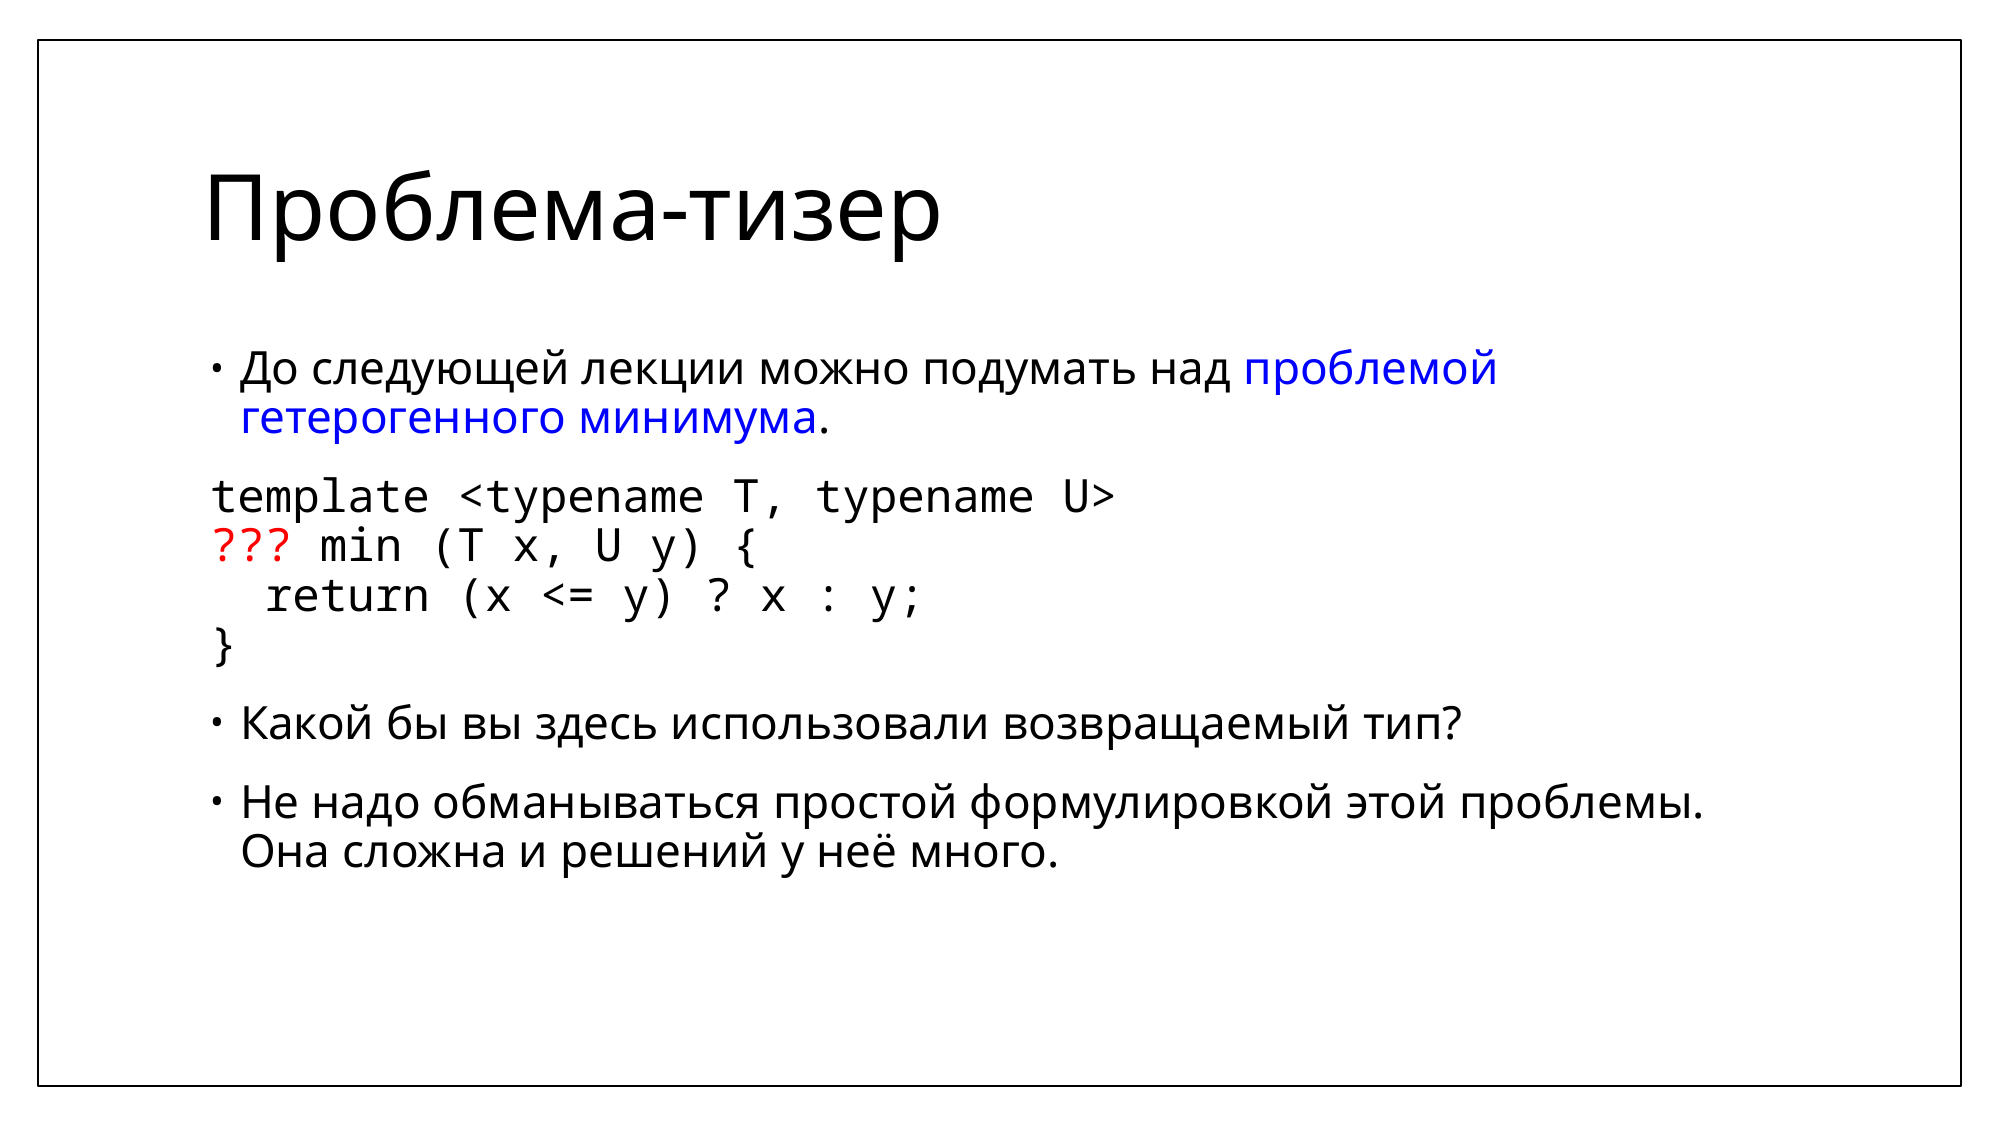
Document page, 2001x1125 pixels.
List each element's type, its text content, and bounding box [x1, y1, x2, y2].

title Проблема-тизер [187, 99, 1808, 323]
list До следующей лекции можно подумать над проблемой гетерогенного минимума. template <typename T, typename U> ??? min (T x, U y) { return (x <= y) ? x : y; } Какой бы вы здесь использовали возвращаемый тип? Не надо обманываться простой формулировкой этой проблемы. Она сложна и решений у неё много. [187, 337, 1808, 1000]
